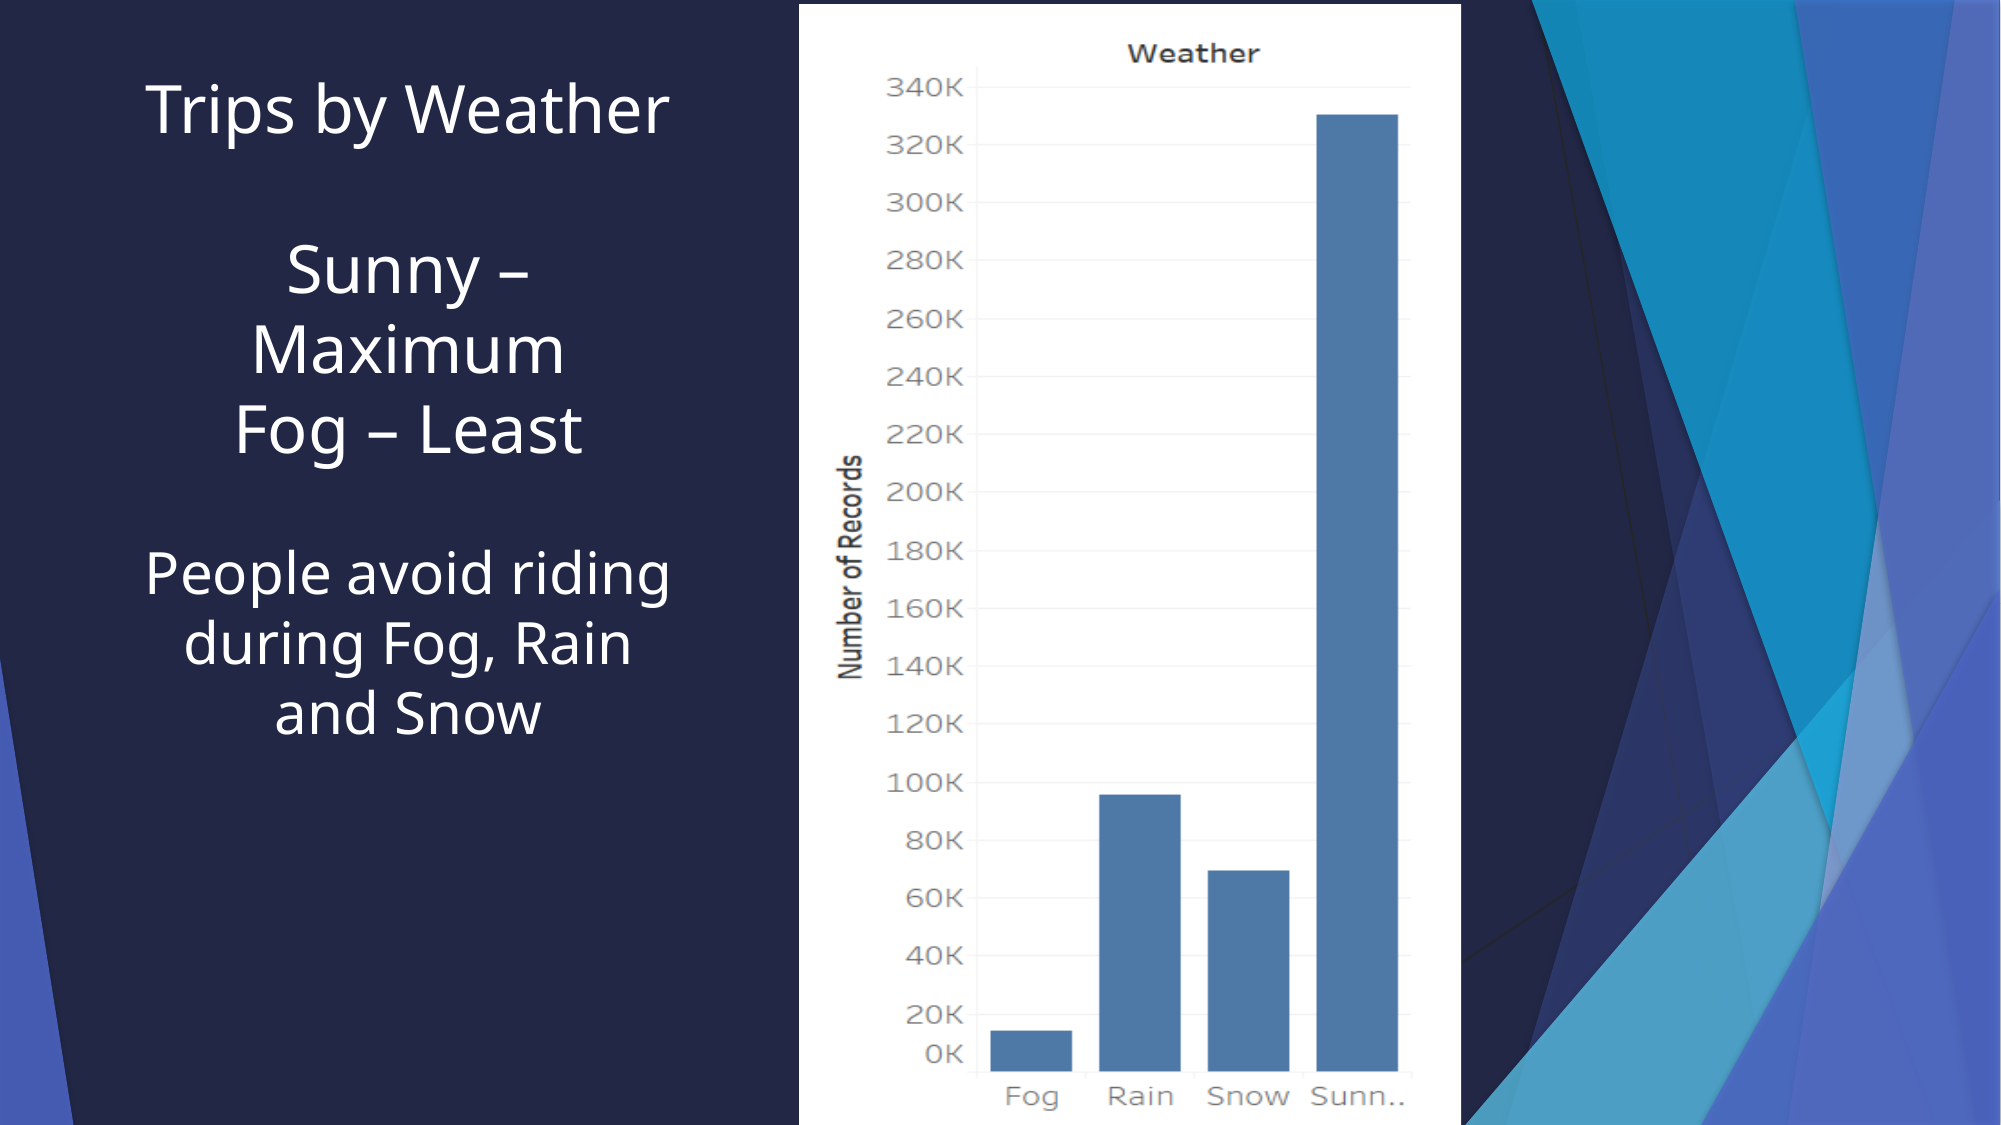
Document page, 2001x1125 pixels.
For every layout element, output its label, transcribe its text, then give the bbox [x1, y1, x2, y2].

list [798, 3, 1462, 1125]
title Trips by Weather Sunny – Maximum Fog – Least People avoid riding during Fog, Rain and Snow [129, 58, 688, 973]
